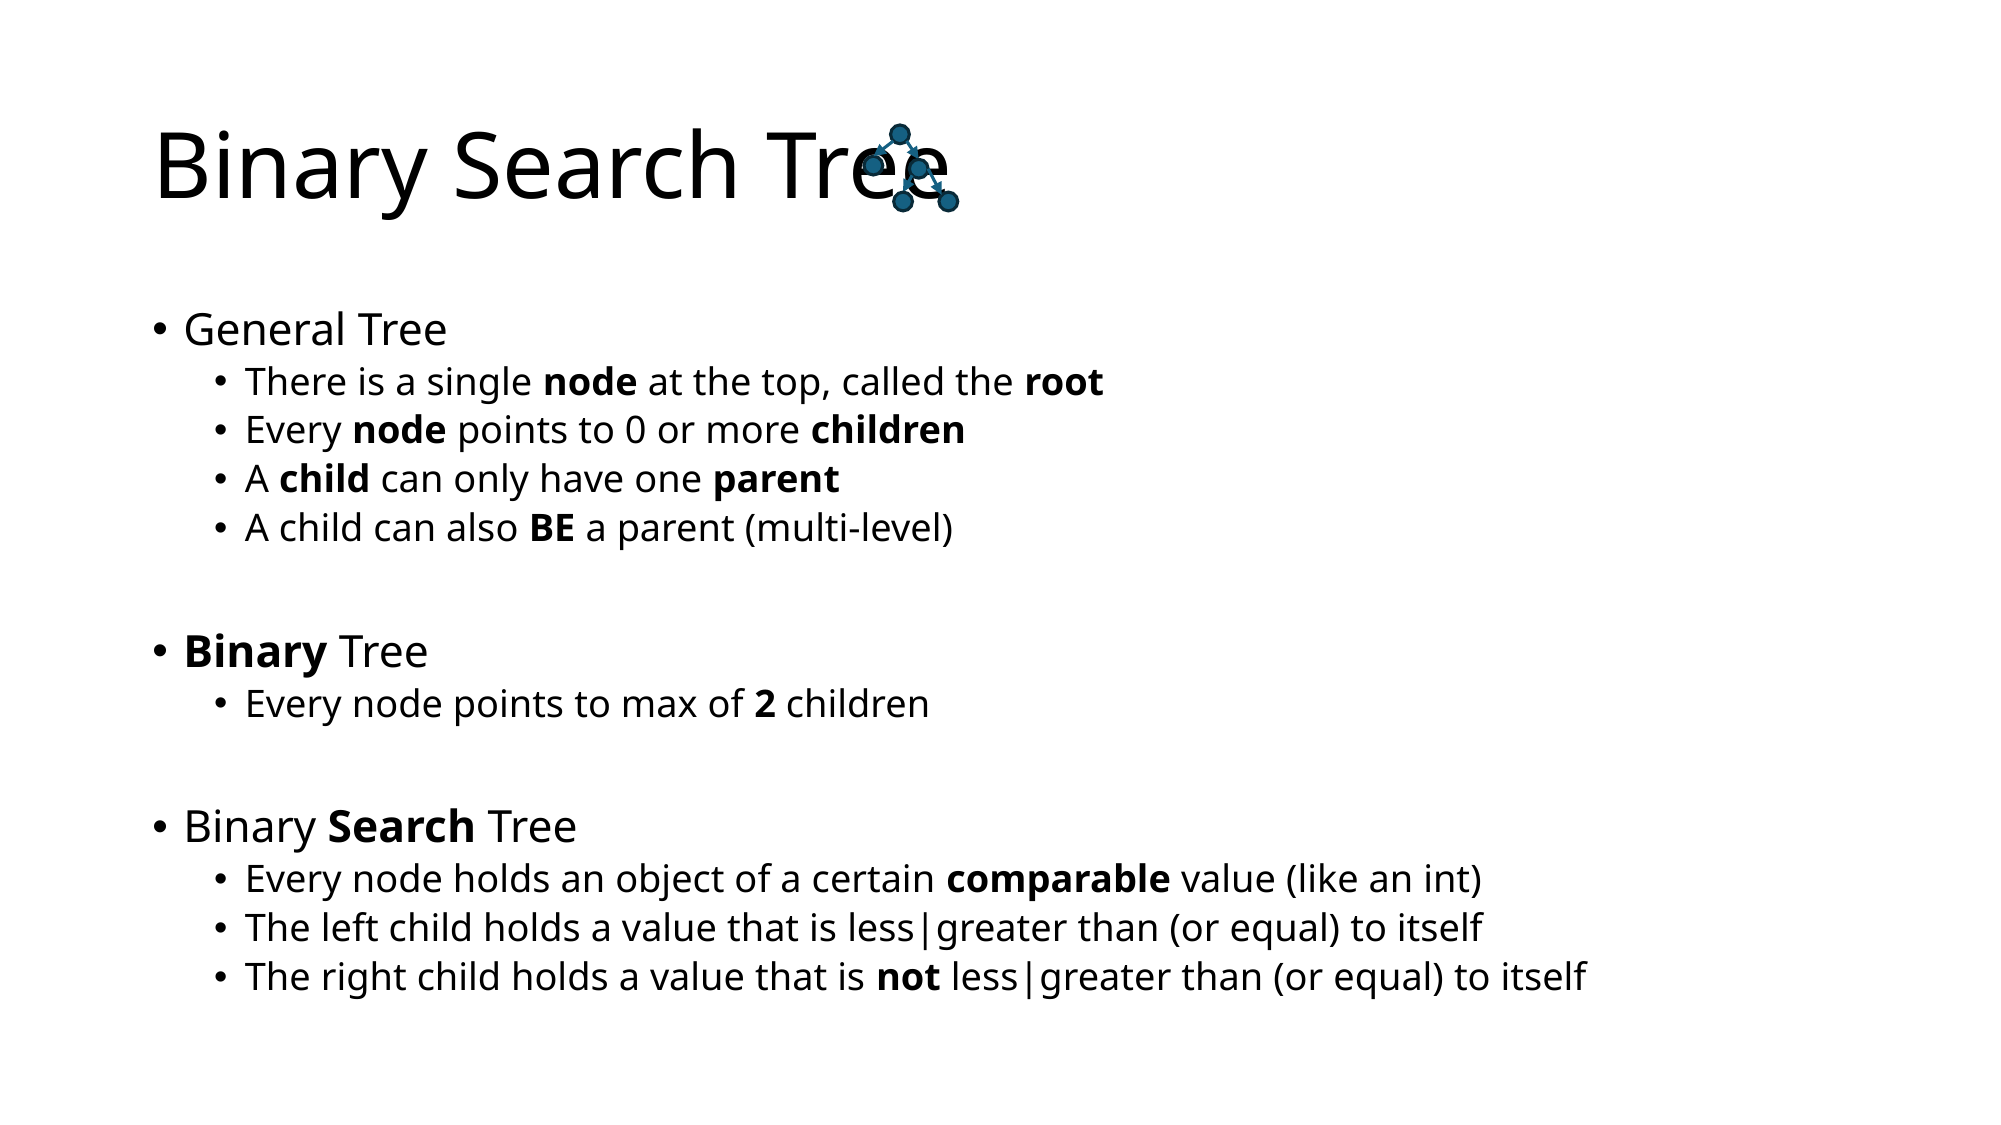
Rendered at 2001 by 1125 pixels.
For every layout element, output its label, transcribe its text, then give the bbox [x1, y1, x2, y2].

title Binary Search Tree [137, 59, 1863, 278]
list General Tree There is a single node at the top, called the root Every node points to 0 or more children A child can only have one parent A child can also BE a parent (multi-level) Binary Tree Every node points to max of 2 children Binary Search Tree Every node holds an object of a certain comparable value (like an int) The left child holds a value that is less|greater than (or equal) to itself The right child holds a value that is not less|greater than (or equal) to itself [137, 299, 1863, 1014]
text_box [863, 124, 959, 212]
